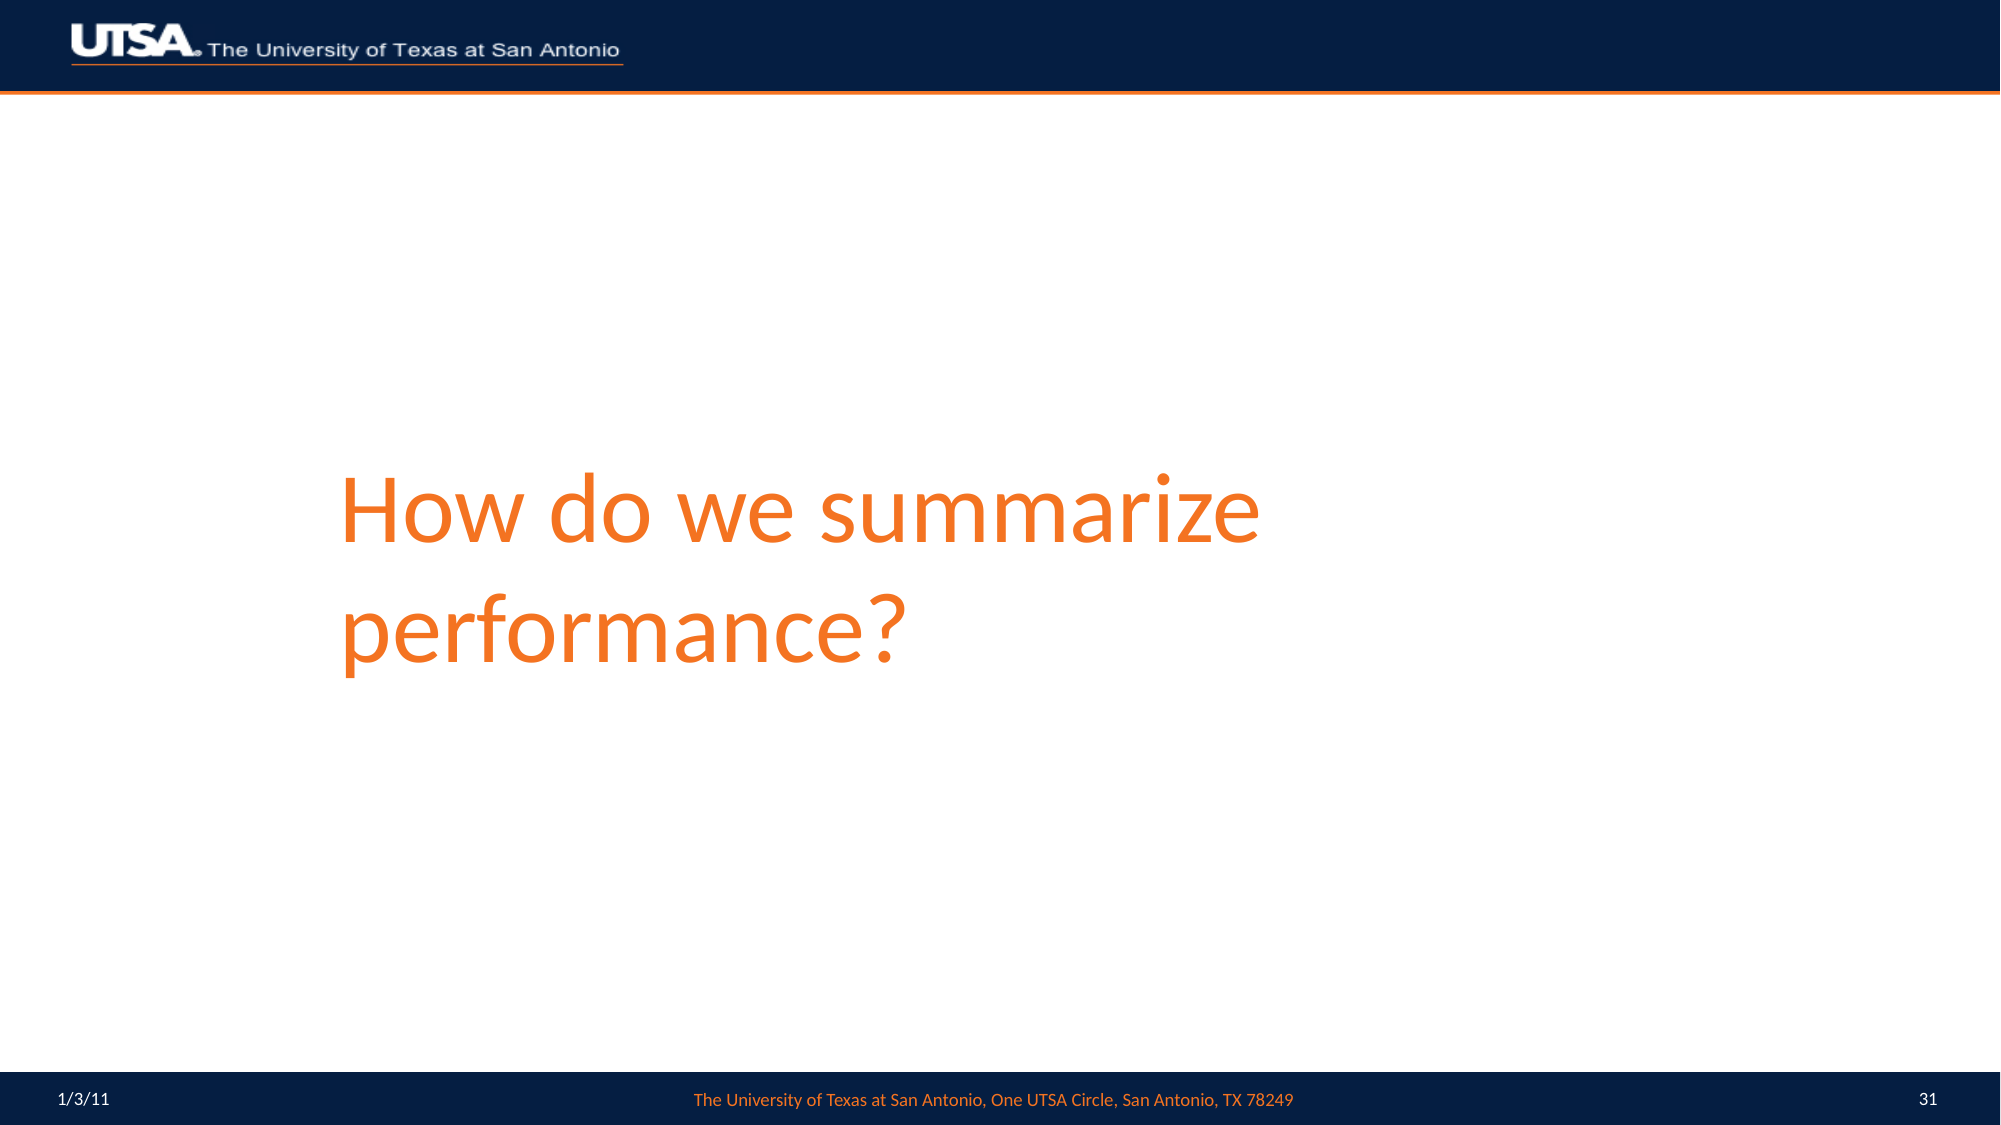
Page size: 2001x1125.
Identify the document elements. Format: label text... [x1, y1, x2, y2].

title How do we summarize performance? [324, 267, 1675, 859]
picture [0, 1072, 2001, 1125]
picture [0, 0, 2000, 91]
